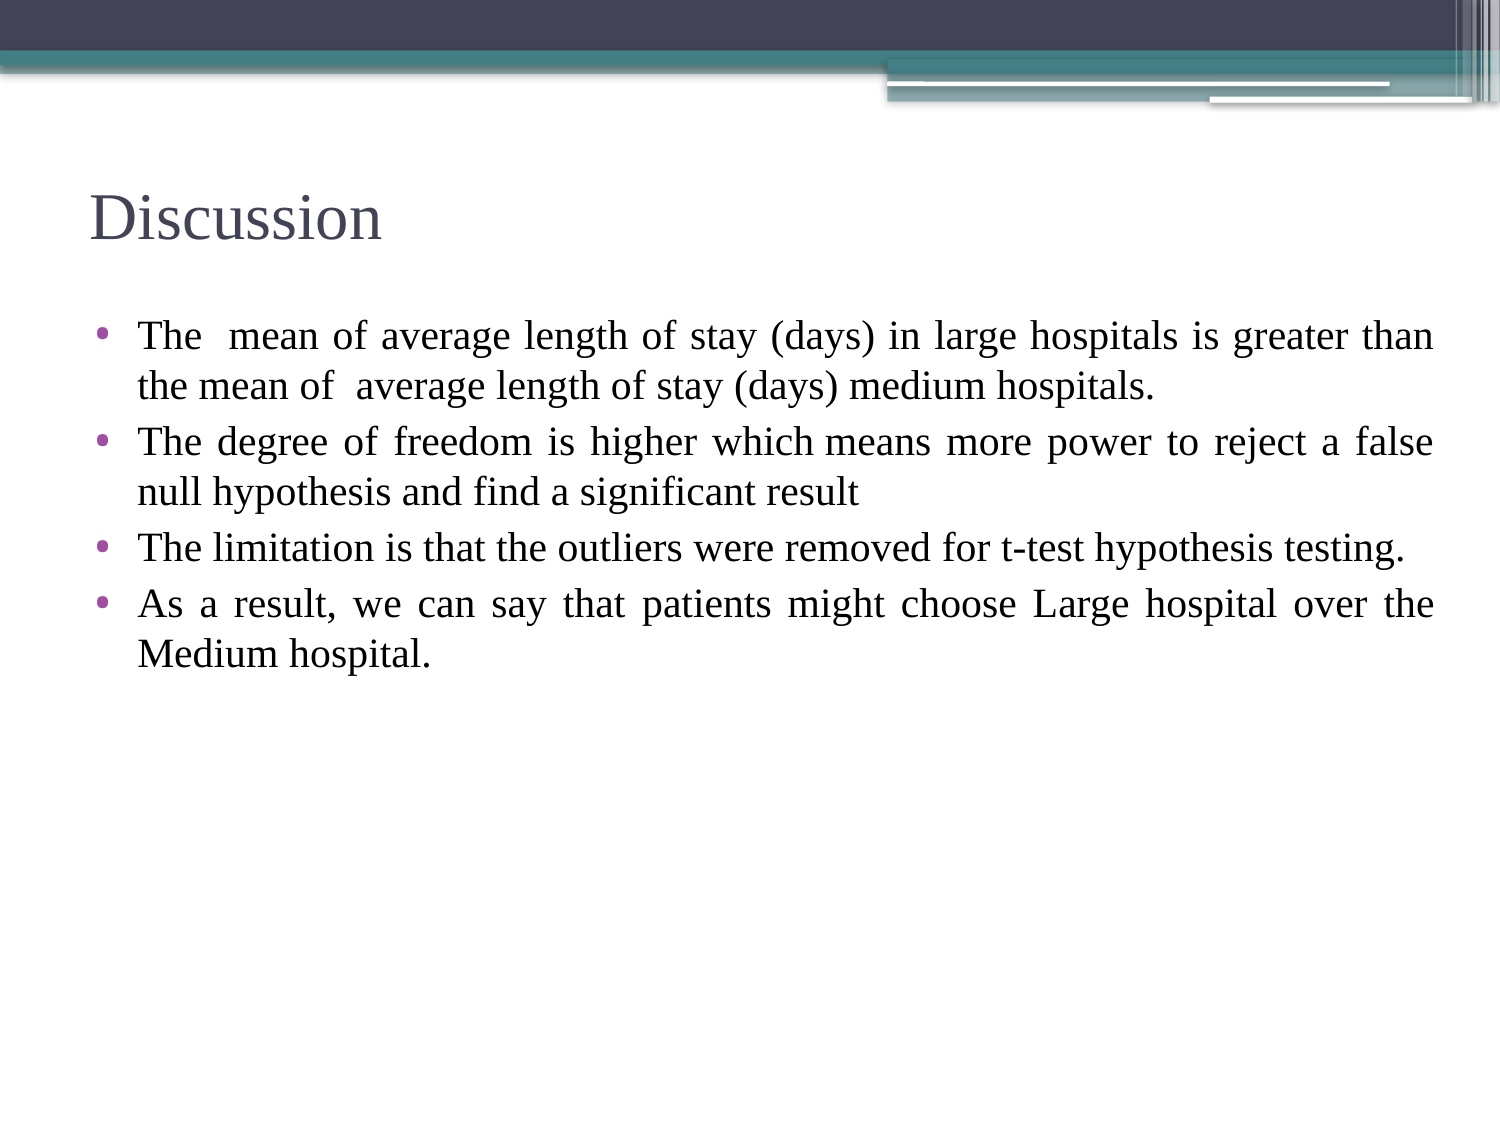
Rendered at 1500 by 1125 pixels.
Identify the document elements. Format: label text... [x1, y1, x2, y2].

title Discussion [75, 125, 1425, 299]
list The mean of average length of stay (days) in large hospitals is greater than the mean of average length of stay (days) medium hospitals. The degree of freedom is higher which means more power to reject a false null hypothesis and find a significant result The limitation is that the outliers were removed for t-test hypothesis testing. As a result, we can say that patients might choose Large hospital over the Medium hospital. [62, 299, 1450, 1088]
